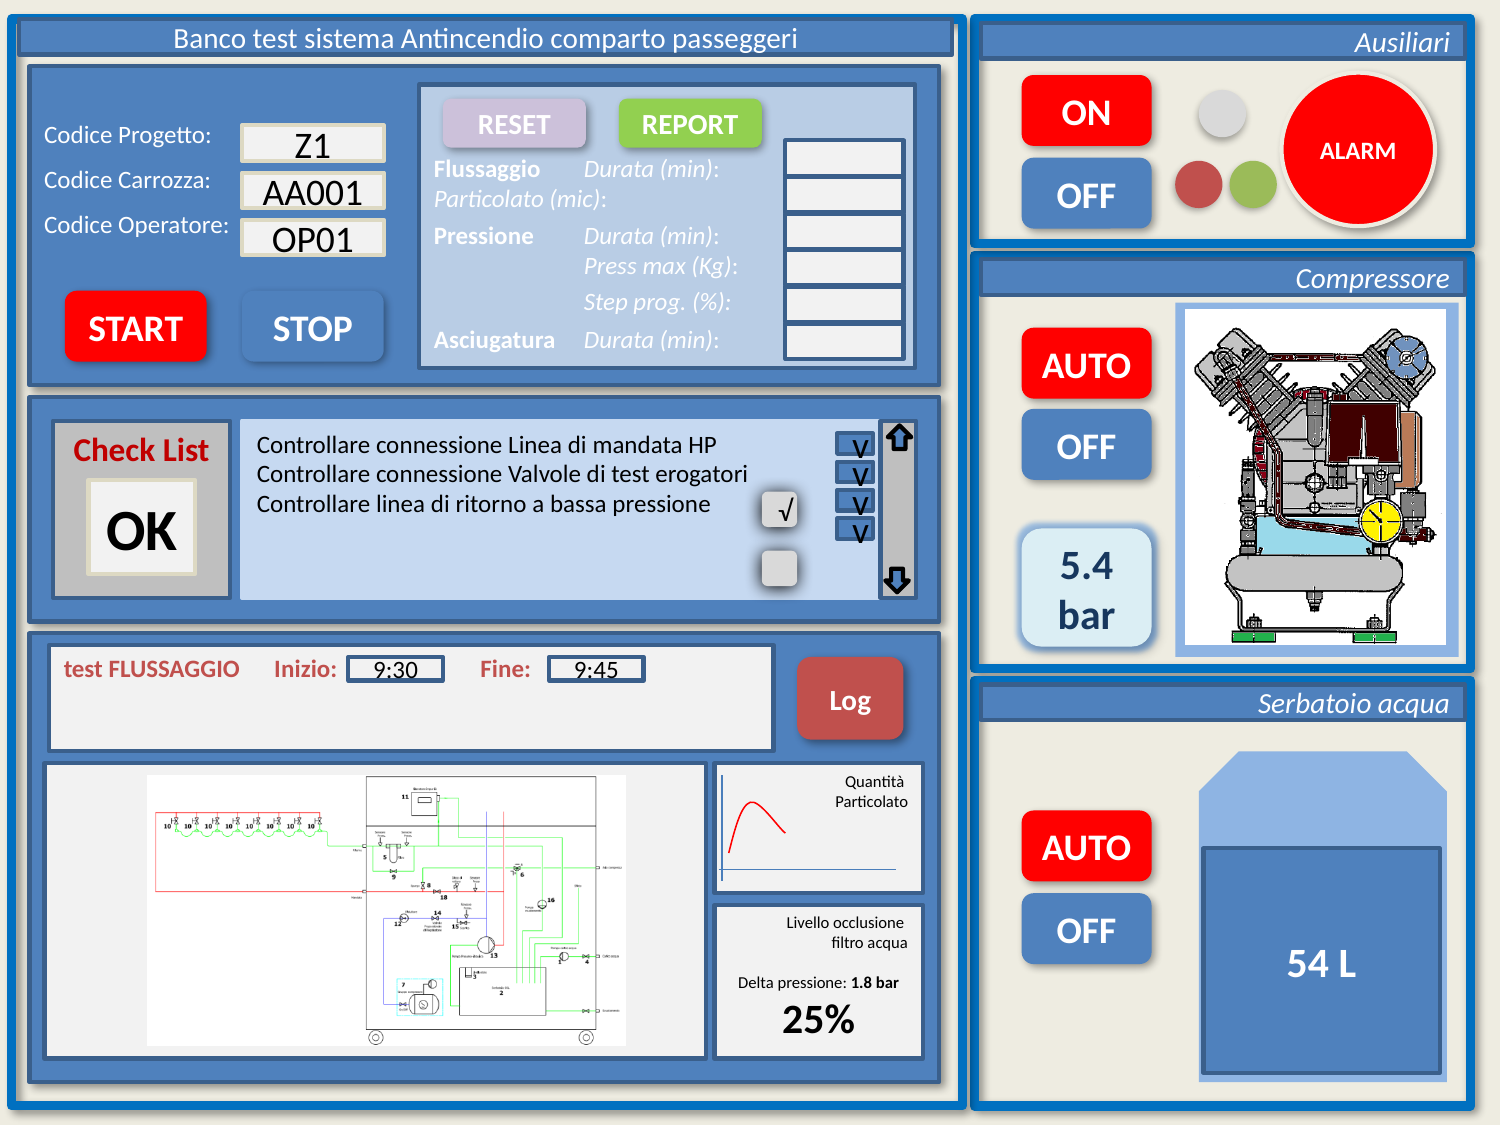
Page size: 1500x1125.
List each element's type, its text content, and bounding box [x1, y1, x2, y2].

text_box Flussaggio Durata (min): Particolato (mic): Pressione Durata (min): Press max (Kg): Step prog. (%): Asciugatura Durata (min): [417, 82, 917, 370]
text_box Banco test sistema Antincendio comparto passeggeri [17, 17, 954, 57]
text_box ALARM [1279, 70, 1438, 229]
text_box Check List [51, 419, 232, 600]
text_box ON [1019, 72, 1154, 148]
text_box REPORT [616, 96, 764, 150]
text_box [883, 566, 911, 595]
text_box v [835, 516, 875, 541]
text_box Codice Progetto: Codice Carrozza: Codice Operatore: [27, 64, 941, 387]
text_box [783, 138, 906, 178]
text_box OP01 [240, 218, 386, 257]
text_box RESET [440, 96, 588, 150]
text_box [27, 631, 941, 1084]
text_box v [835, 460, 875, 484]
text_box Ausiliari [979, 21, 1467, 61]
text_box Livello occlusione filtro acqua Delta pressione: 1.8 bar 25% [712, 903, 925, 1061]
text_box 9:45 [547, 655, 646, 683]
text_box [783, 321, 906, 361]
text_box [10, 17, 965, 1108]
text_box [885, 423, 914, 452]
text_box [878, 419, 918, 600]
text_box Controllare connessione Linea di mandata HP Controllare connessione Valvole di test erogatori Controllare linea di ritorno a bassa pressione [240, 419, 878, 600]
text_box OK [86, 478, 197, 576]
text_box OFF [1019, 155, 1154, 231]
text_box OFF [1019, 891, 1154, 967]
text_box Quantità Particolato [712, 761, 925, 895]
text_box [783, 247, 906, 284]
text_box [1227, 158, 1279, 211]
text_box [975, 679, 1473, 1108]
text_box [1196, 87, 1249, 140]
text_box √ [759, 489, 800, 530]
text_box [783, 212, 906, 247]
text_box [783, 178, 906, 212]
picture [147, 774, 627, 1046]
text_box [27, 395, 941, 624]
text_box [783, 284, 906, 321]
text_box [1173, 301, 1461, 659]
text_box [972, 17, 1473, 246]
text_box AA001 [240, 171, 386, 210]
text_box v [835, 431, 875, 456]
text_box test FLUSSAGGIO Inizio: Fine: [47, 643, 776, 753]
text_box 9:30 [346, 655, 445, 683]
text_box v [835, 488, 875, 513]
text_box [1173, 158, 1225, 211]
text_box [759, 548, 800, 589]
text_box Compressore [979, 257, 1467, 297]
text_box Serbatoio acqua [979, 682, 1467, 722]
text_box [42, 761, 708, 1061]
text_box STOP [239, 288, 386, 364]
text_box Z1 [240, 123, 386, 163]
picture [1185, 309, 1446, 646]
text_box START [62, 288, 209, 364]
text_box [976, 255, 1473, 671]
text_box [727, 801, 786, 854]
text_box Log [795, 654, 906, 742]
